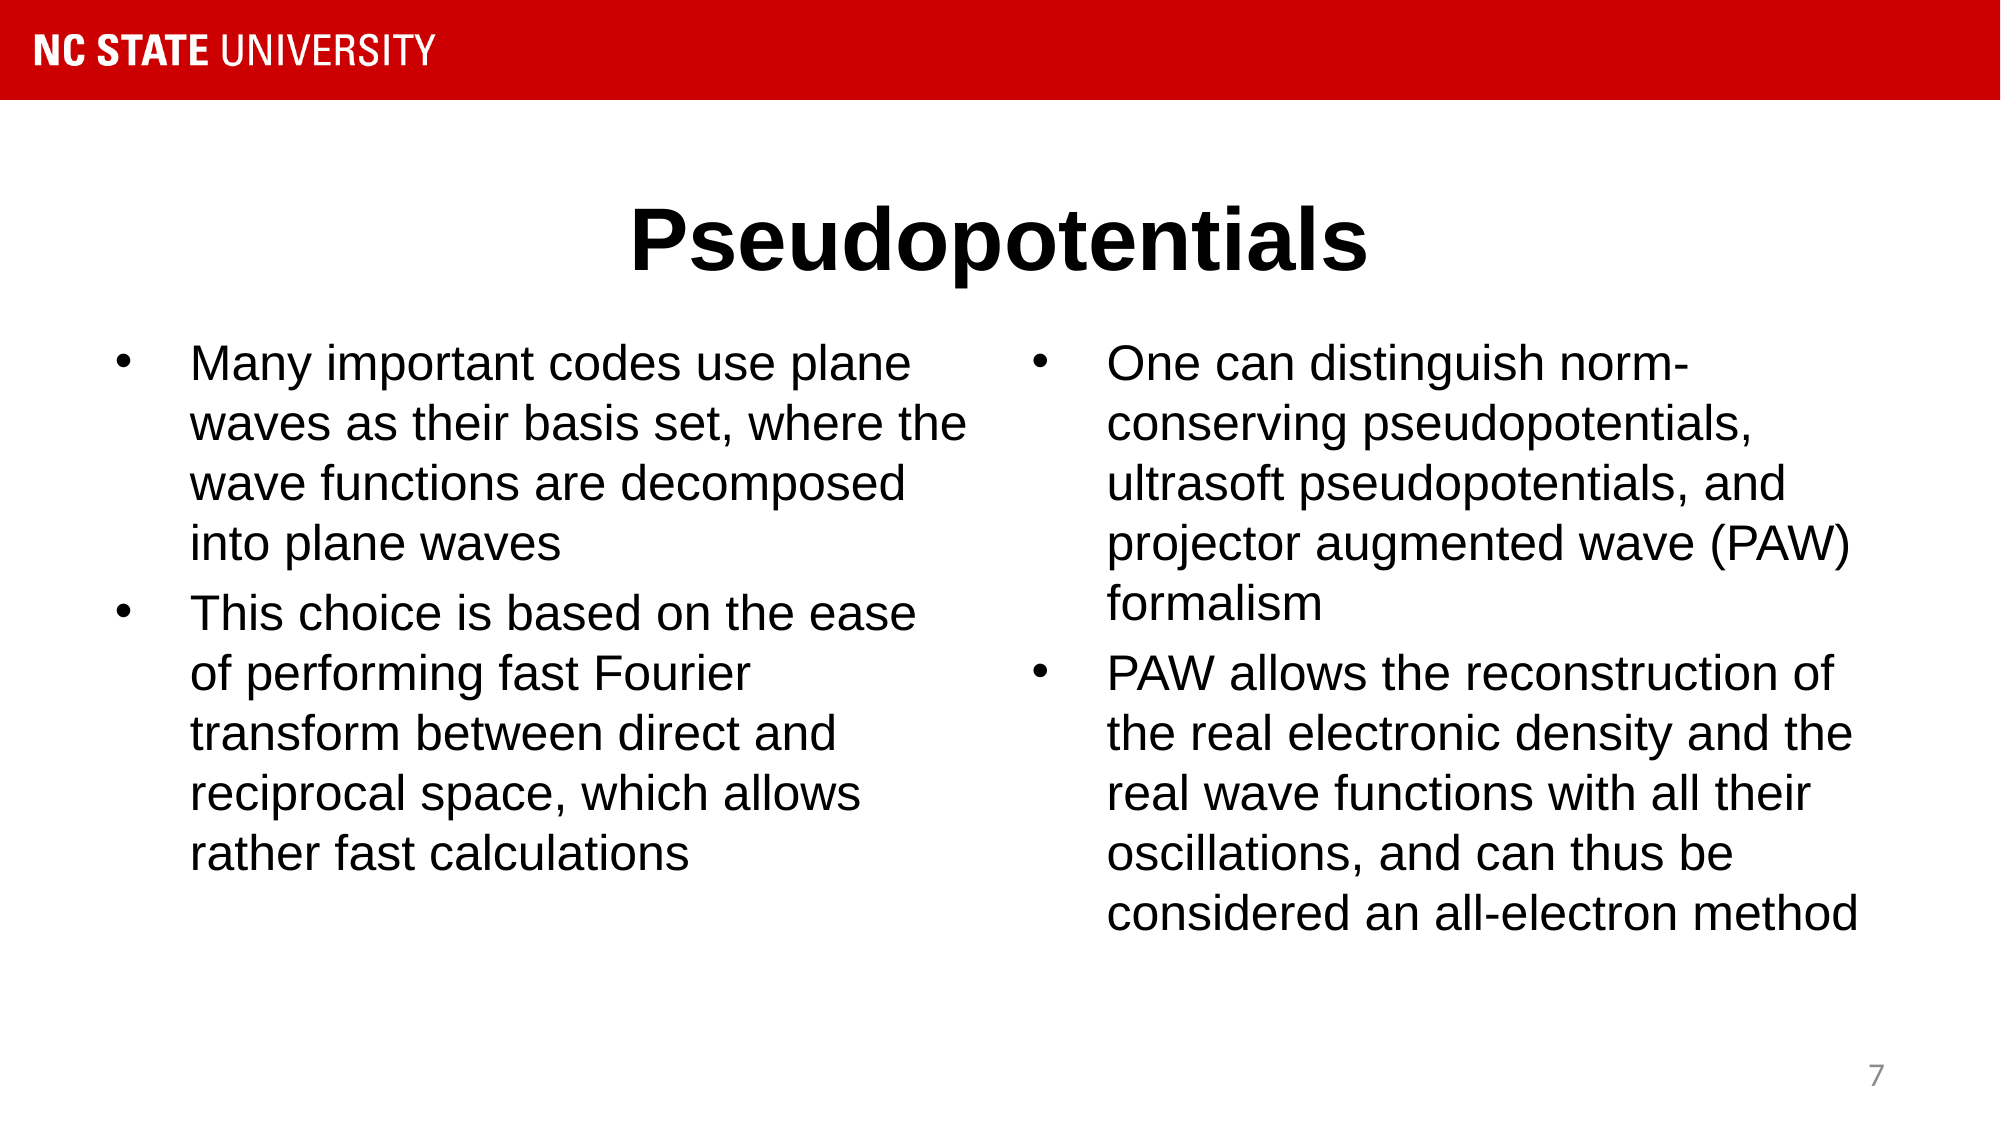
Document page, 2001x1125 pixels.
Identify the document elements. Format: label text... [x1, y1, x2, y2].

list One can distinguish norm-conserving pseudopotentials, ultrasoft pseudopotentials, and projector augmented wave (PAW) formalism PAW allows the reconstruction of the real electronic density and the real wave functions with all their oscillations, and can thus be considered an all-electron method [1016, 322, 1900, 1005]
list Many important codes use plane waves as their basis set, where the wave functions are decomposed into plane waves This choice is based on the ease of performing fast Fourier transform between direct and reciprocal space, which allows rather fast calculations [99, 322, 984, 1005]
picture [0, 0, 2001, 100]
slide_number 7 [1433, 1042, 1900, 1103]
title Pseudopotentials [99, 147, 1900, 323]
